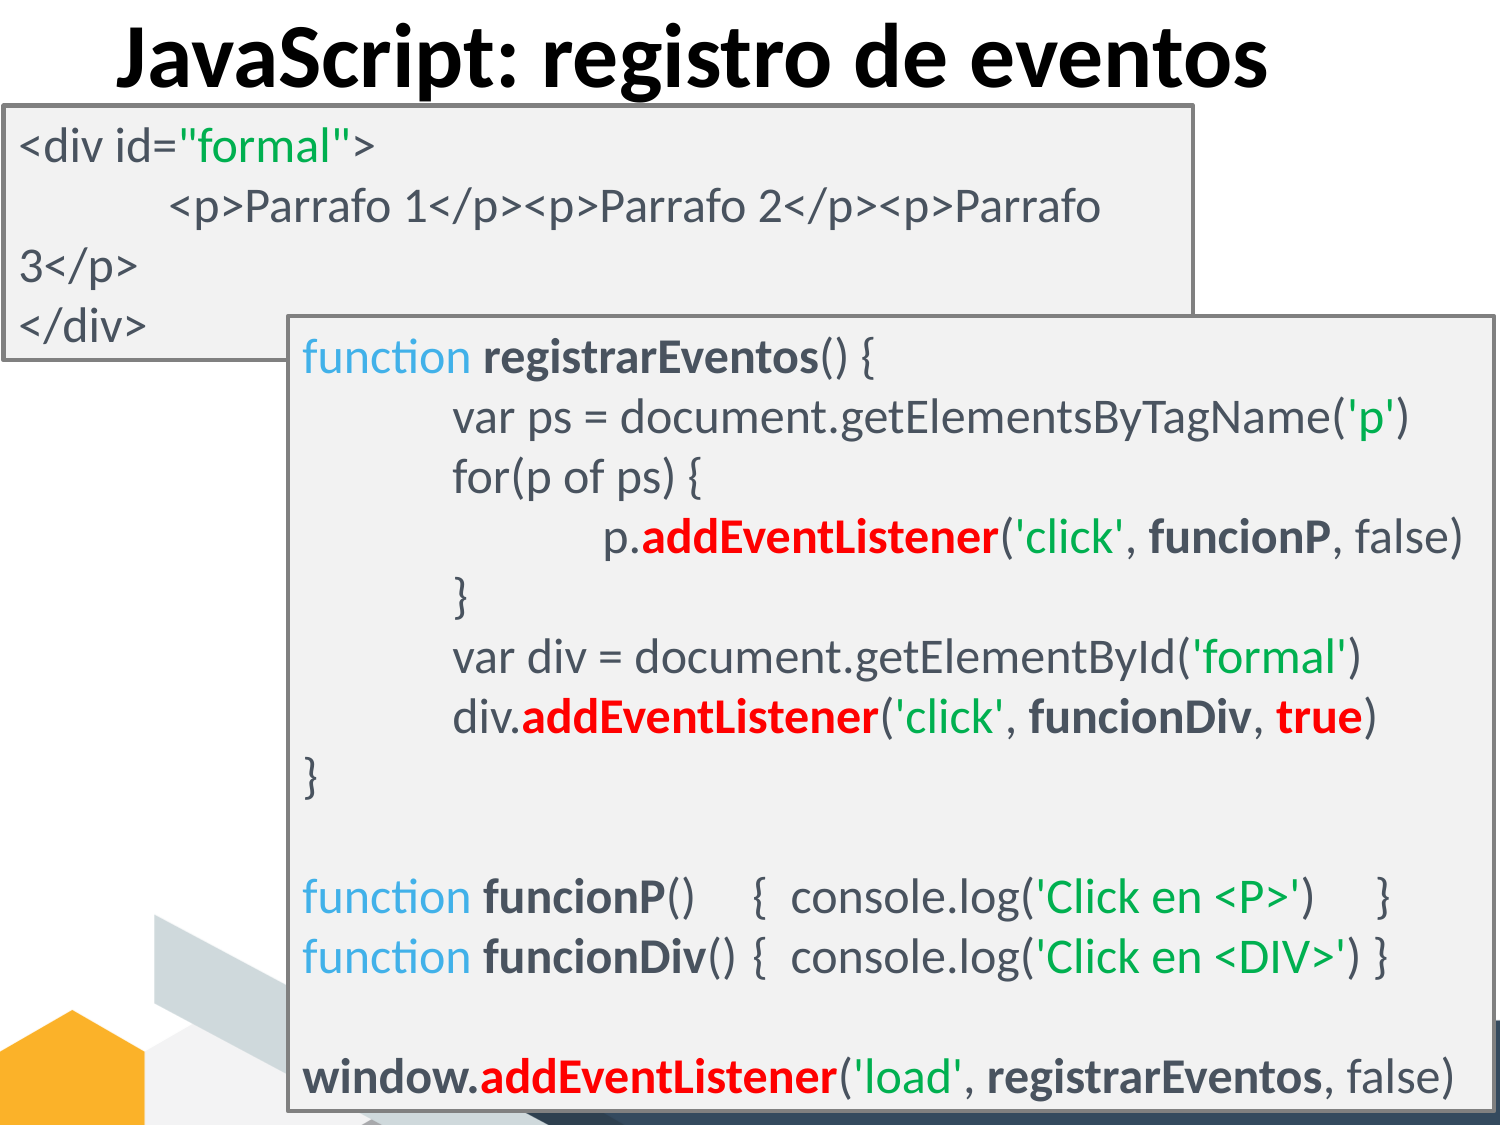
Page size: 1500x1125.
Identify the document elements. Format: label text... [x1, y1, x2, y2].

text_box function registrarEventos() { var ps = document.getElementsByTagName('p') for(p of ps) { p.addEventListener('click', funcionP, false) } var div = document.getElementById('formal') div.addEventListener('click', funcionDiv, true) } function funcionP() { console.log('Click en <P>') } function funcionDiv() { console.log('Click en <DIV>') } window.addEventListener('load', registrarEventos, false) [287, 316, 1495, 1112]
picture [0, 0, 1500, 1125]
text_box JavaScript: registro de eventos [102, 0, 1301, 113]
text_box <div id="formal"> <p>Parrafo 1</p><p>Parrafo 2</p><p>Parrafo 3</p> </div> [3, 105, 1193, 361]
